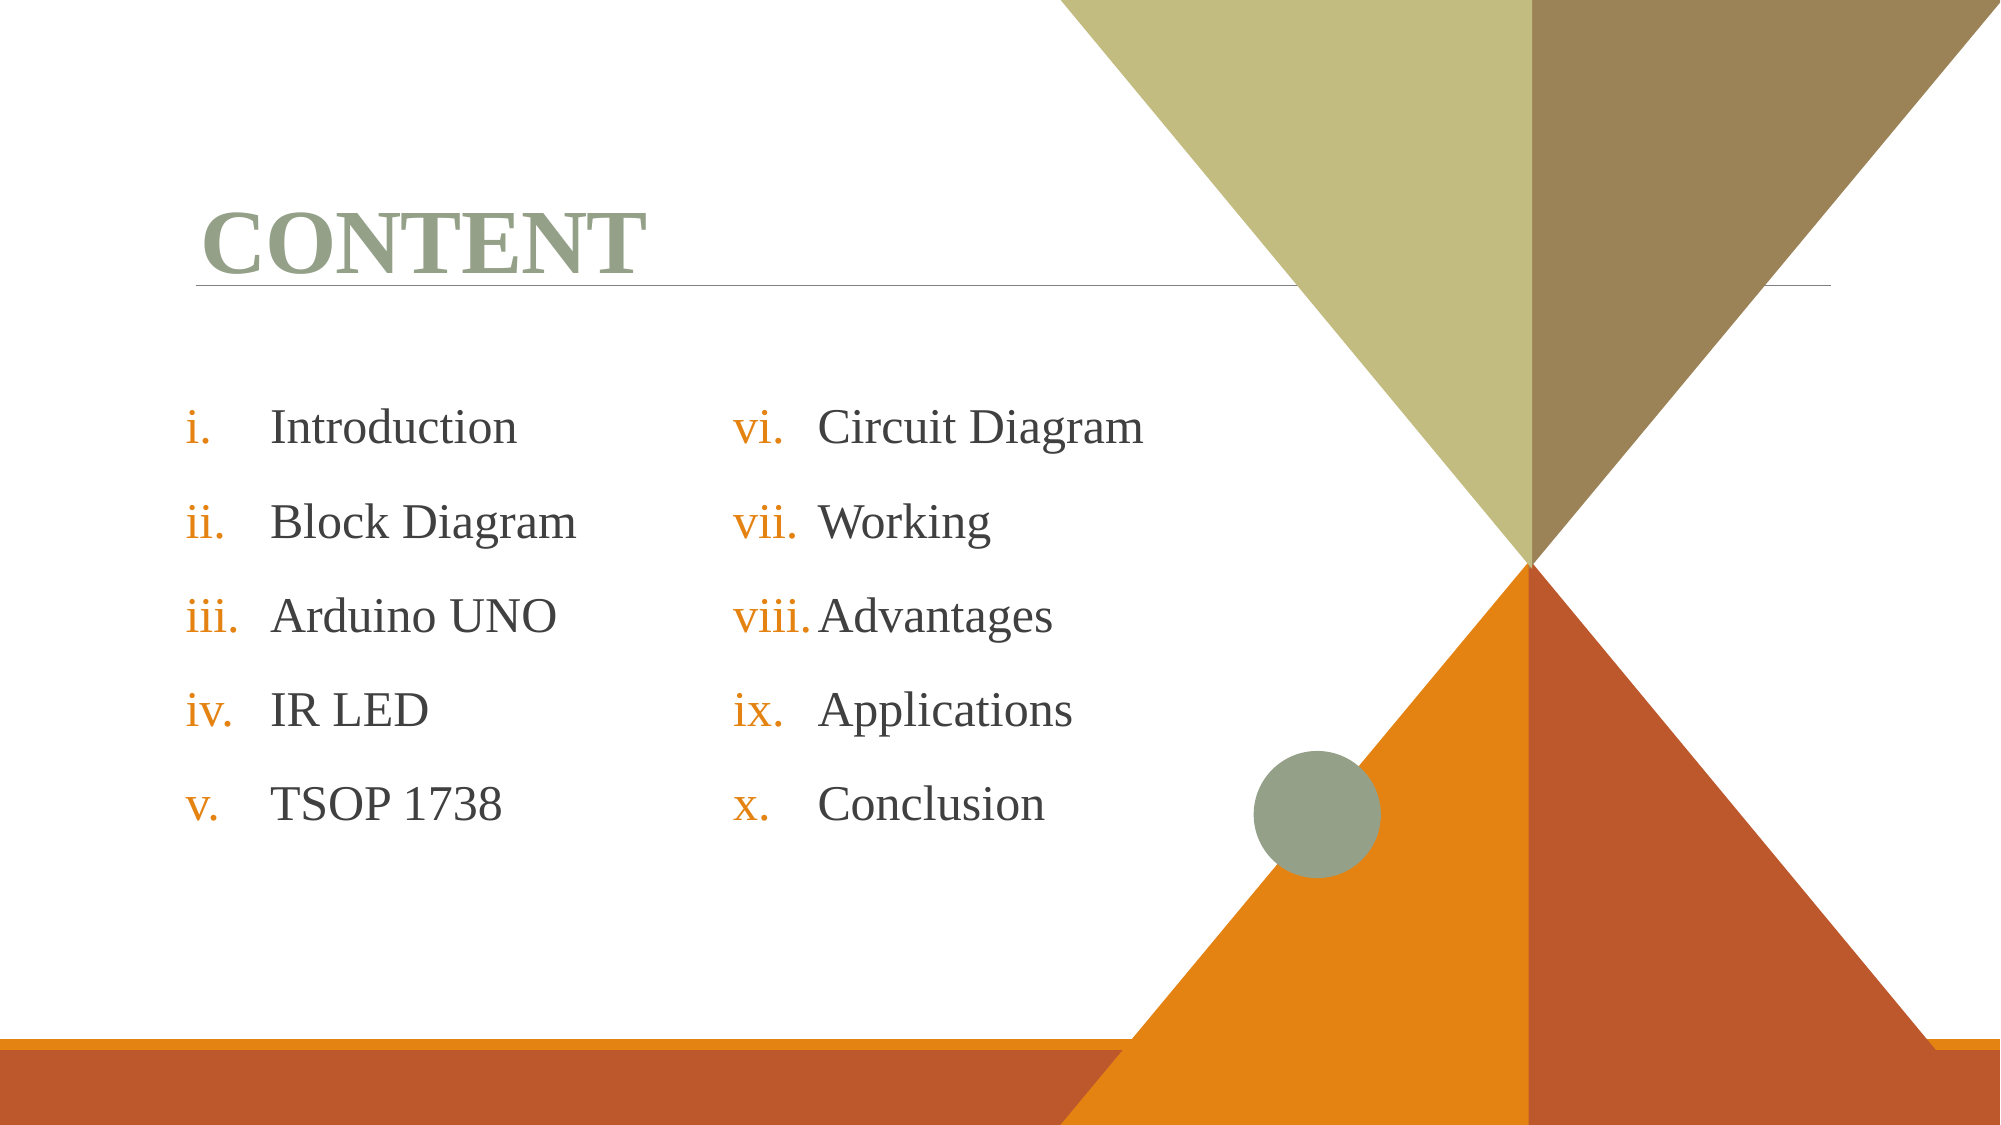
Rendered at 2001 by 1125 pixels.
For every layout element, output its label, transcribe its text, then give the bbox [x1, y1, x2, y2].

title CONTENT [185, 172, 1120, 299]
list Introduction​ Block Diagram Arduino UNO IR LED TSOP 1738 Circuit Diagram Working Advantages Applications Conclusion [185, 356, 1281, 965]
